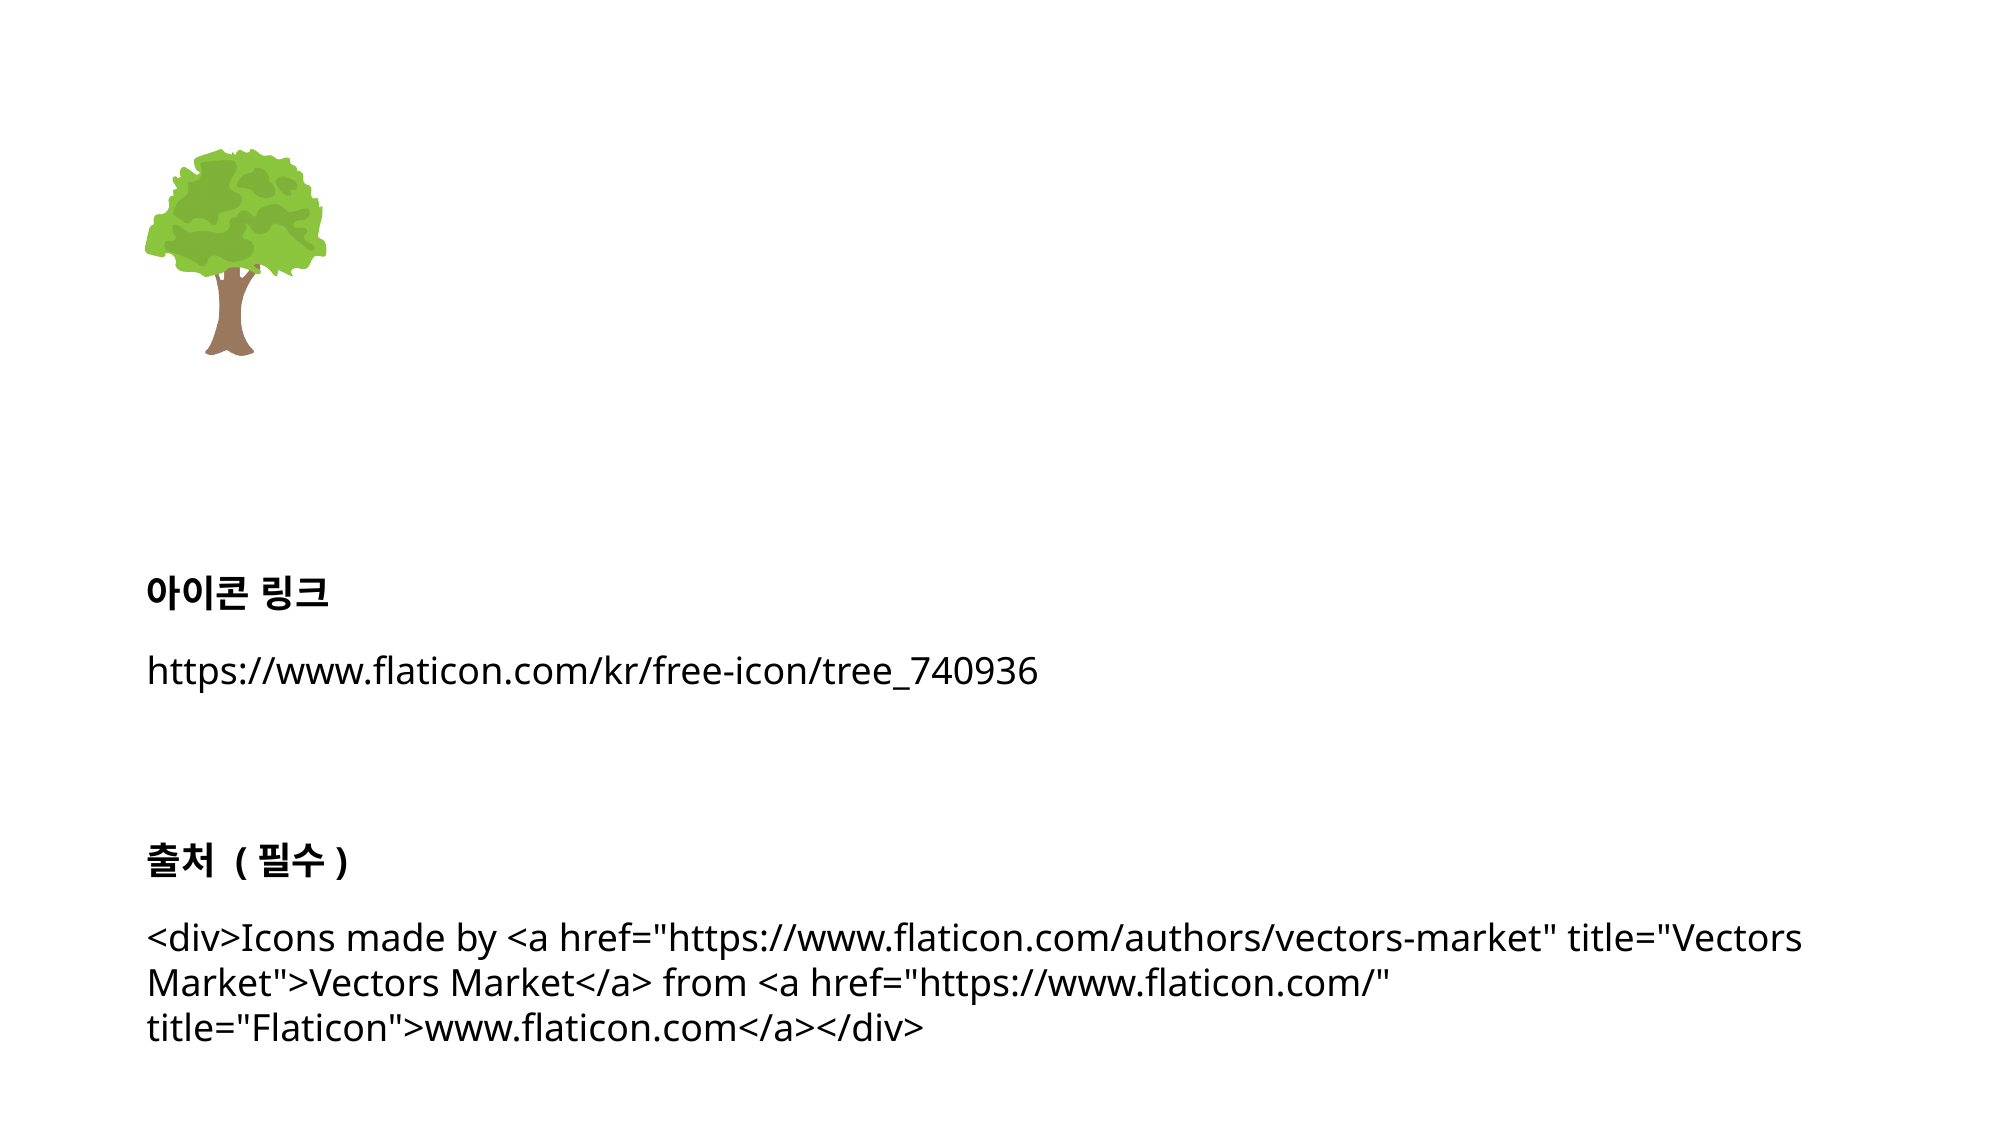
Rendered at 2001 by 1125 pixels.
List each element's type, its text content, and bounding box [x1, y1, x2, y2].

text_box https://www.flaticon.com/kr/free-icon/tree_740936 [131, 639, 1948, 699]
text_box 출처 (필수) [132, 829, 754, 890]
picture [131, 149, 339, 356]
text_box 아이콘 링크 [132, 562, 754, 623]
text_box <div>Icons made by <a href="https://www.flaticon.com/authors/vectors-market" title="Vectors Market">Vectors Market</a> from <a href="https://www.flaticon.com/" title="Flaticon">www.flaticon.com</a></div> [131, 906, 1948, 1057]
